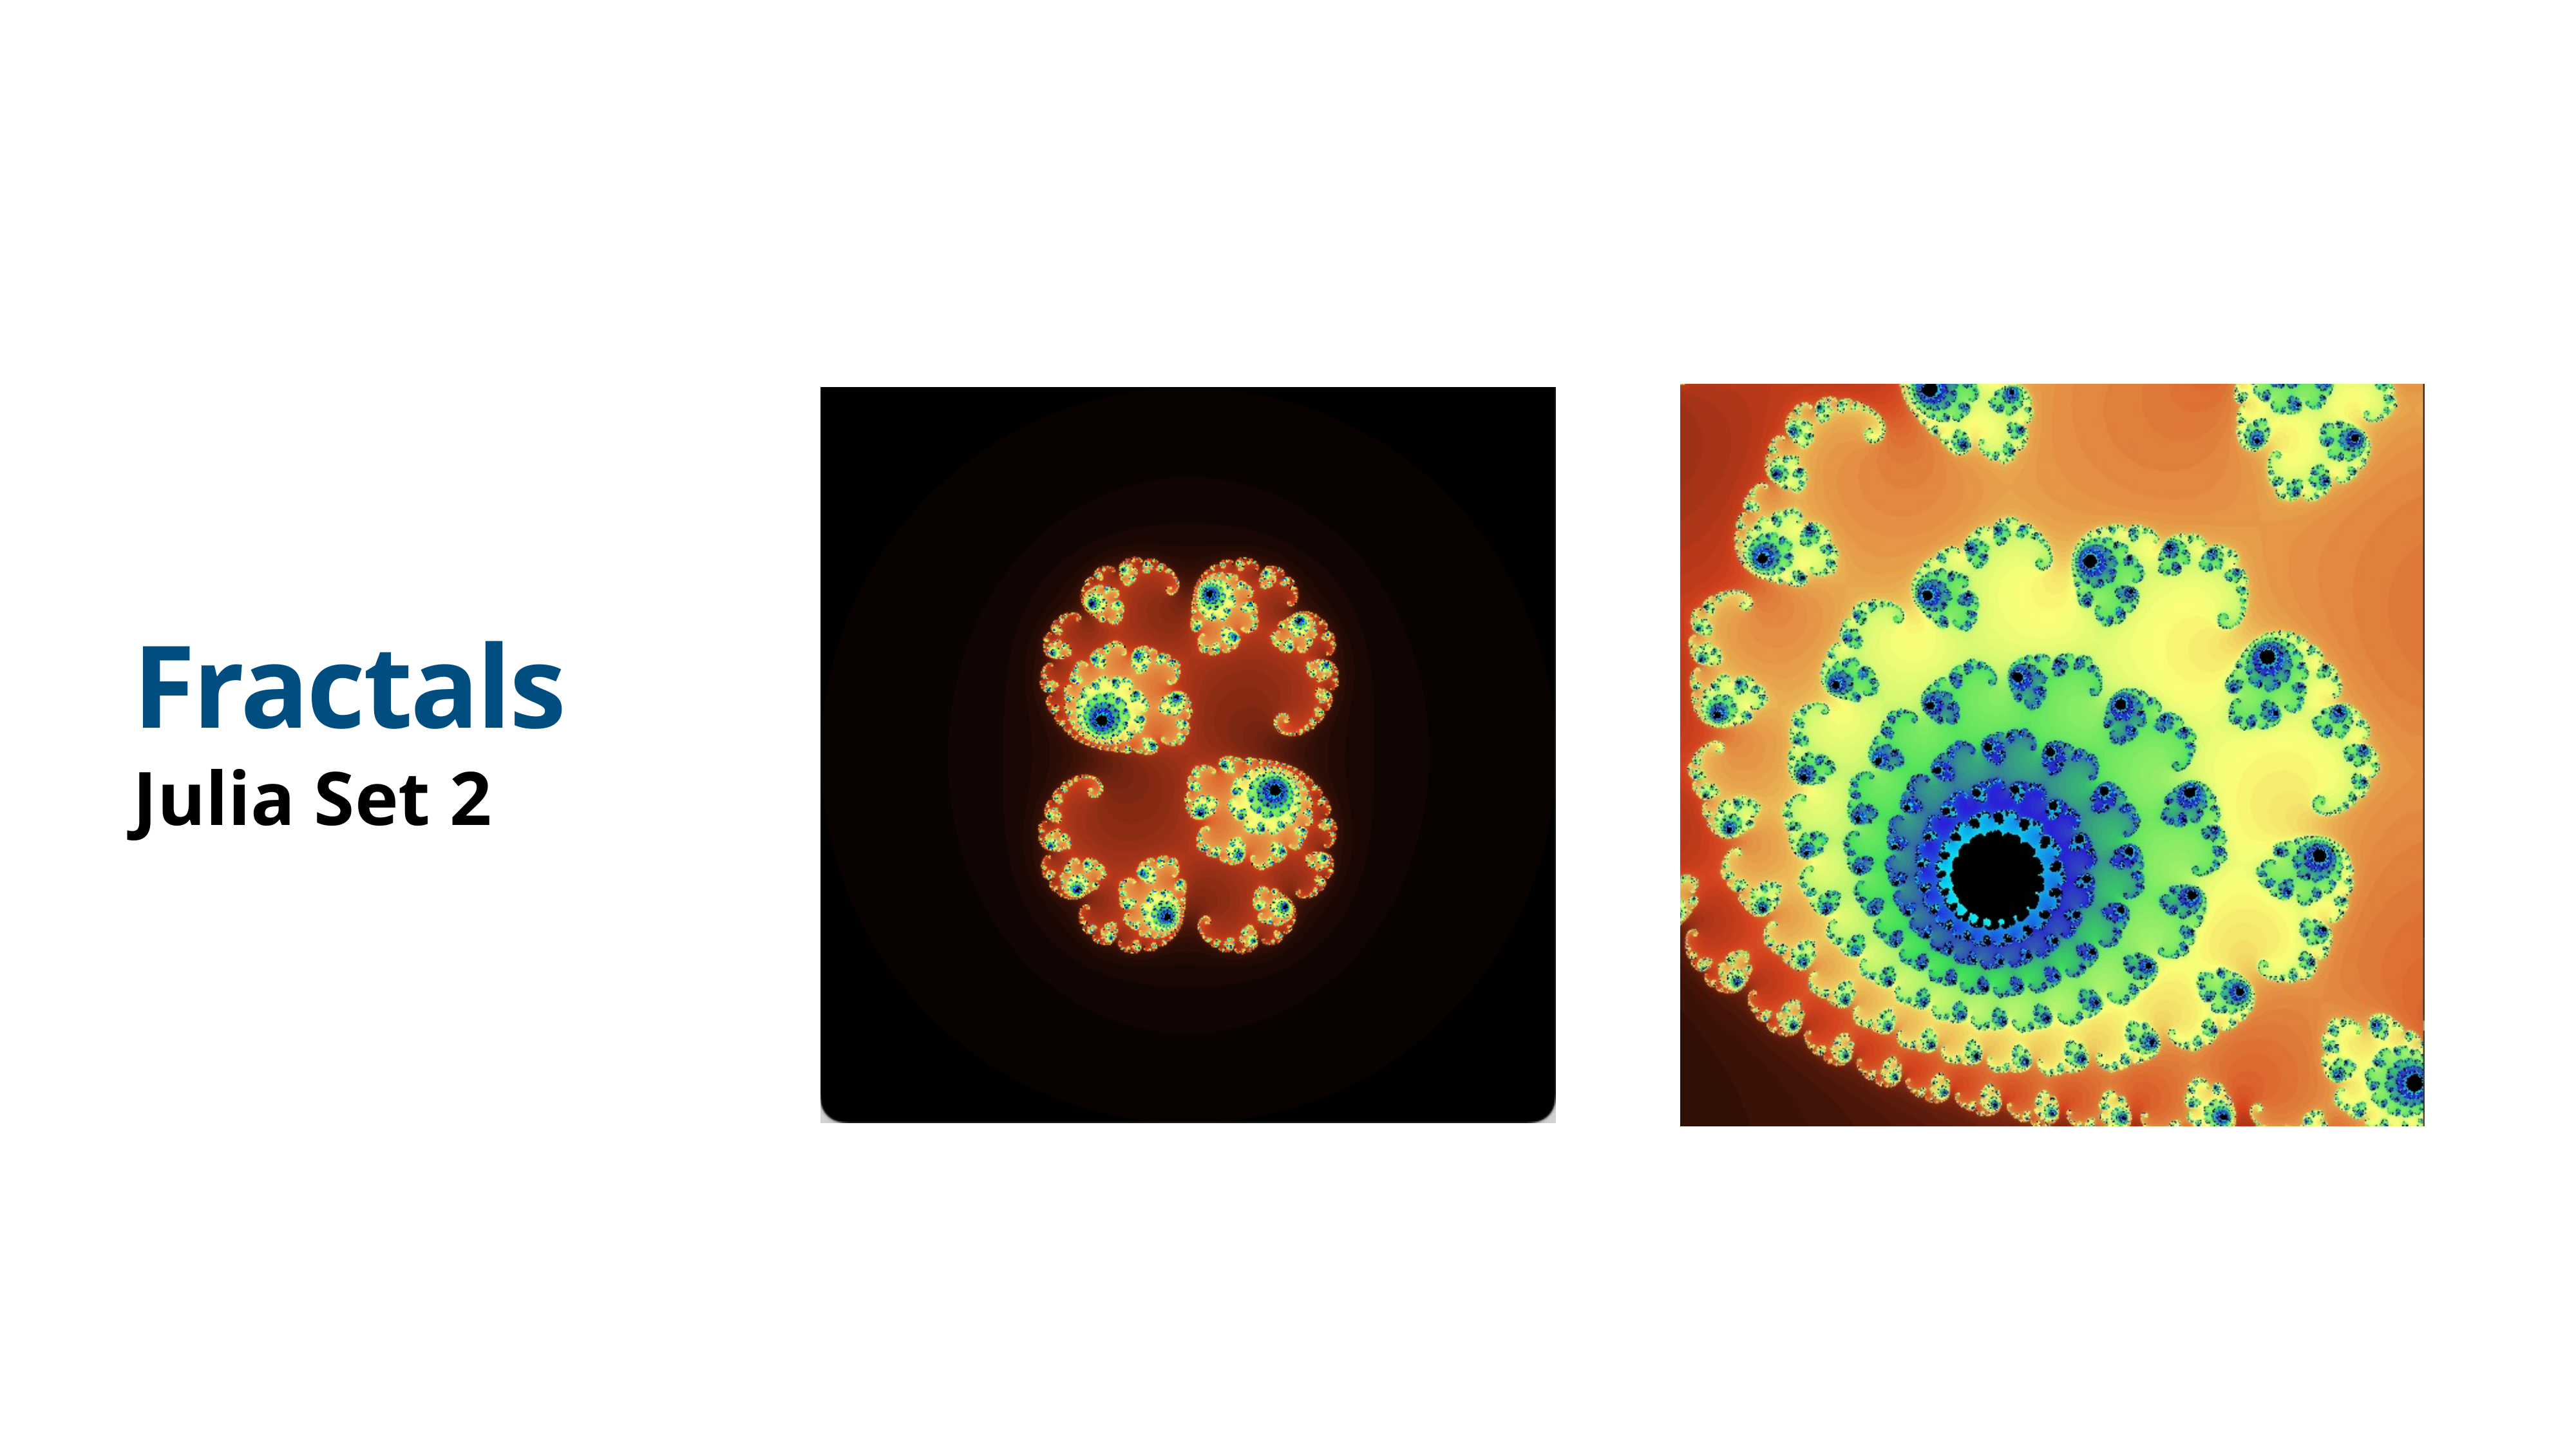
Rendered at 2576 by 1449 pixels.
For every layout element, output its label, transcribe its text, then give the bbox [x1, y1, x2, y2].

title Fractals [127, 133, 1161, 745]
picture [820, 387, 1557, 1123]
list Julia Set 2 [127, 745, 1161, 1316]
picture [1680, 384, 2425, 1126]
